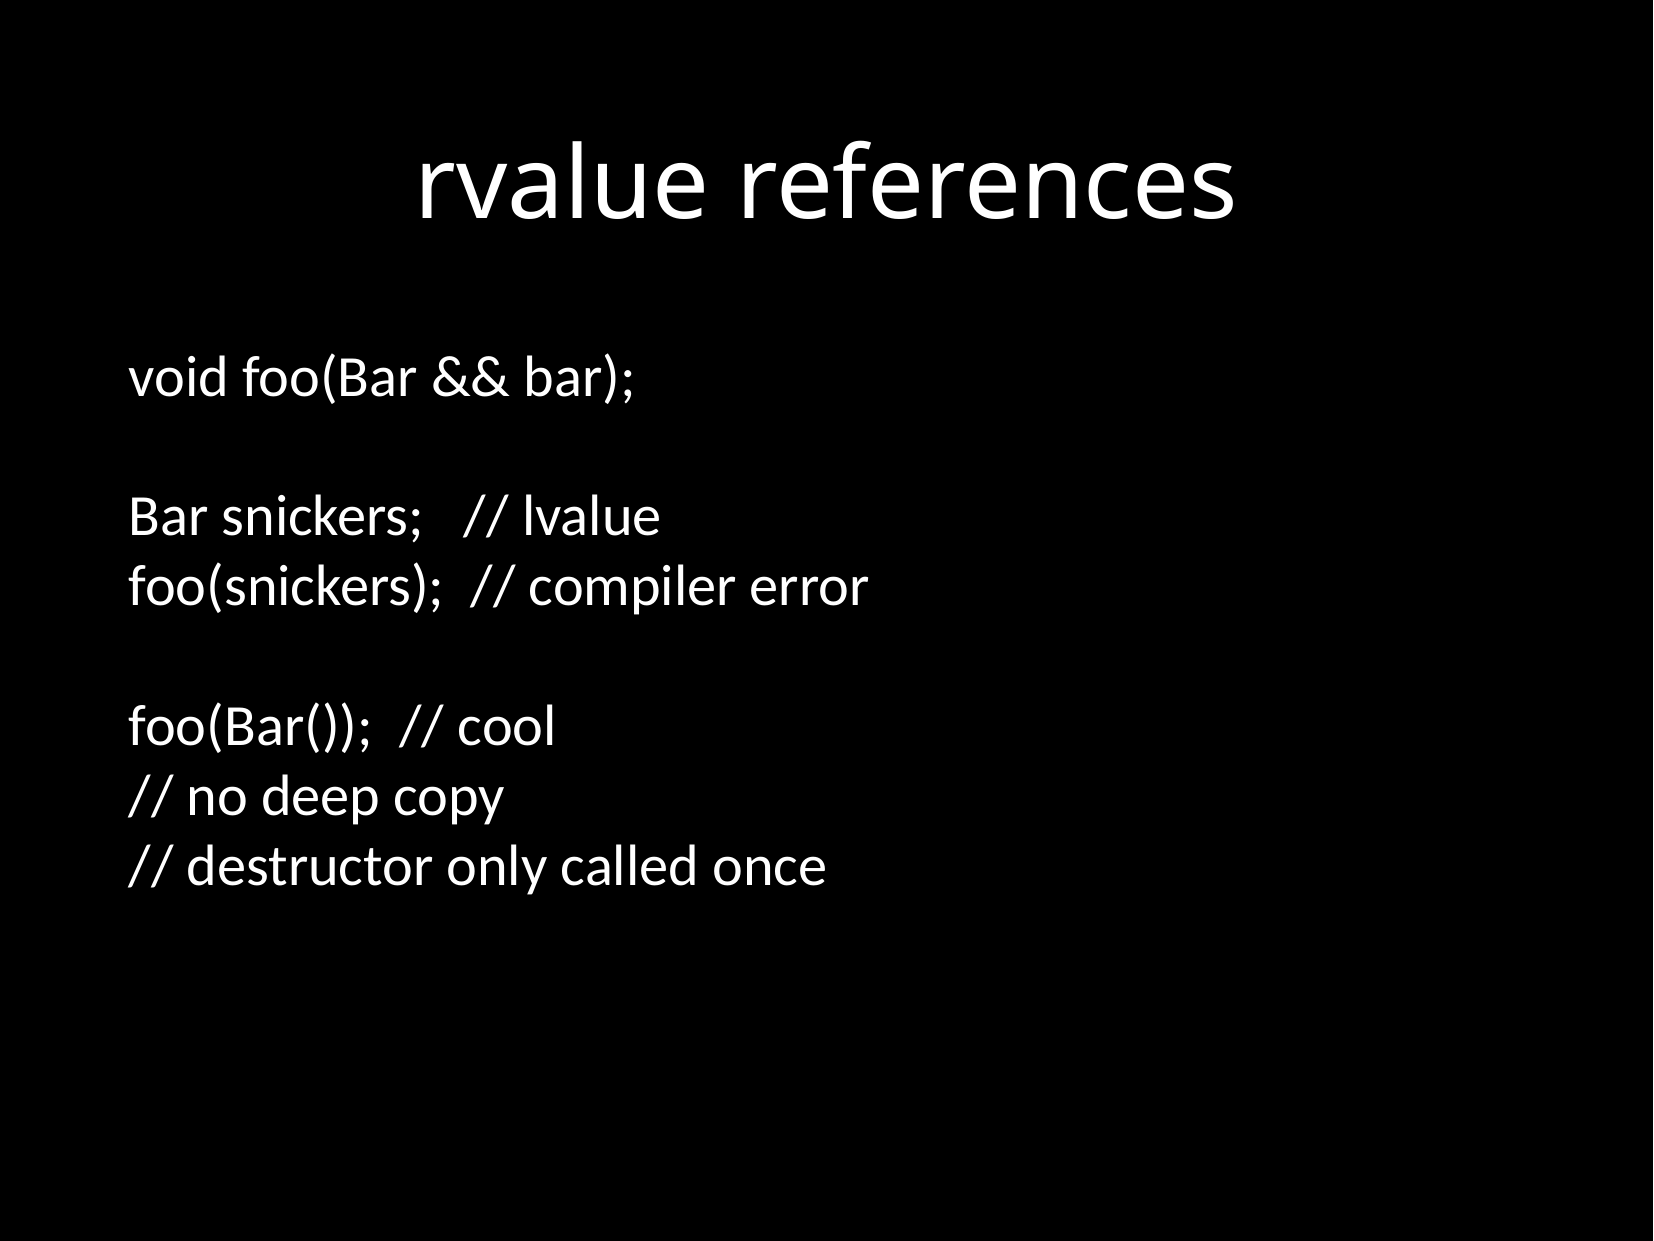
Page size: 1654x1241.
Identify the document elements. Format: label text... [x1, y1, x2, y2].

list void foo(Bar && bar); Bar snickers; // lvalue foo(snickers); // compiler error foo(Bar()); // cool // no deep copy // destructor only called once [113, 330, 1540, 1118]
title rvalue references [113, 66, 1540, 306]
